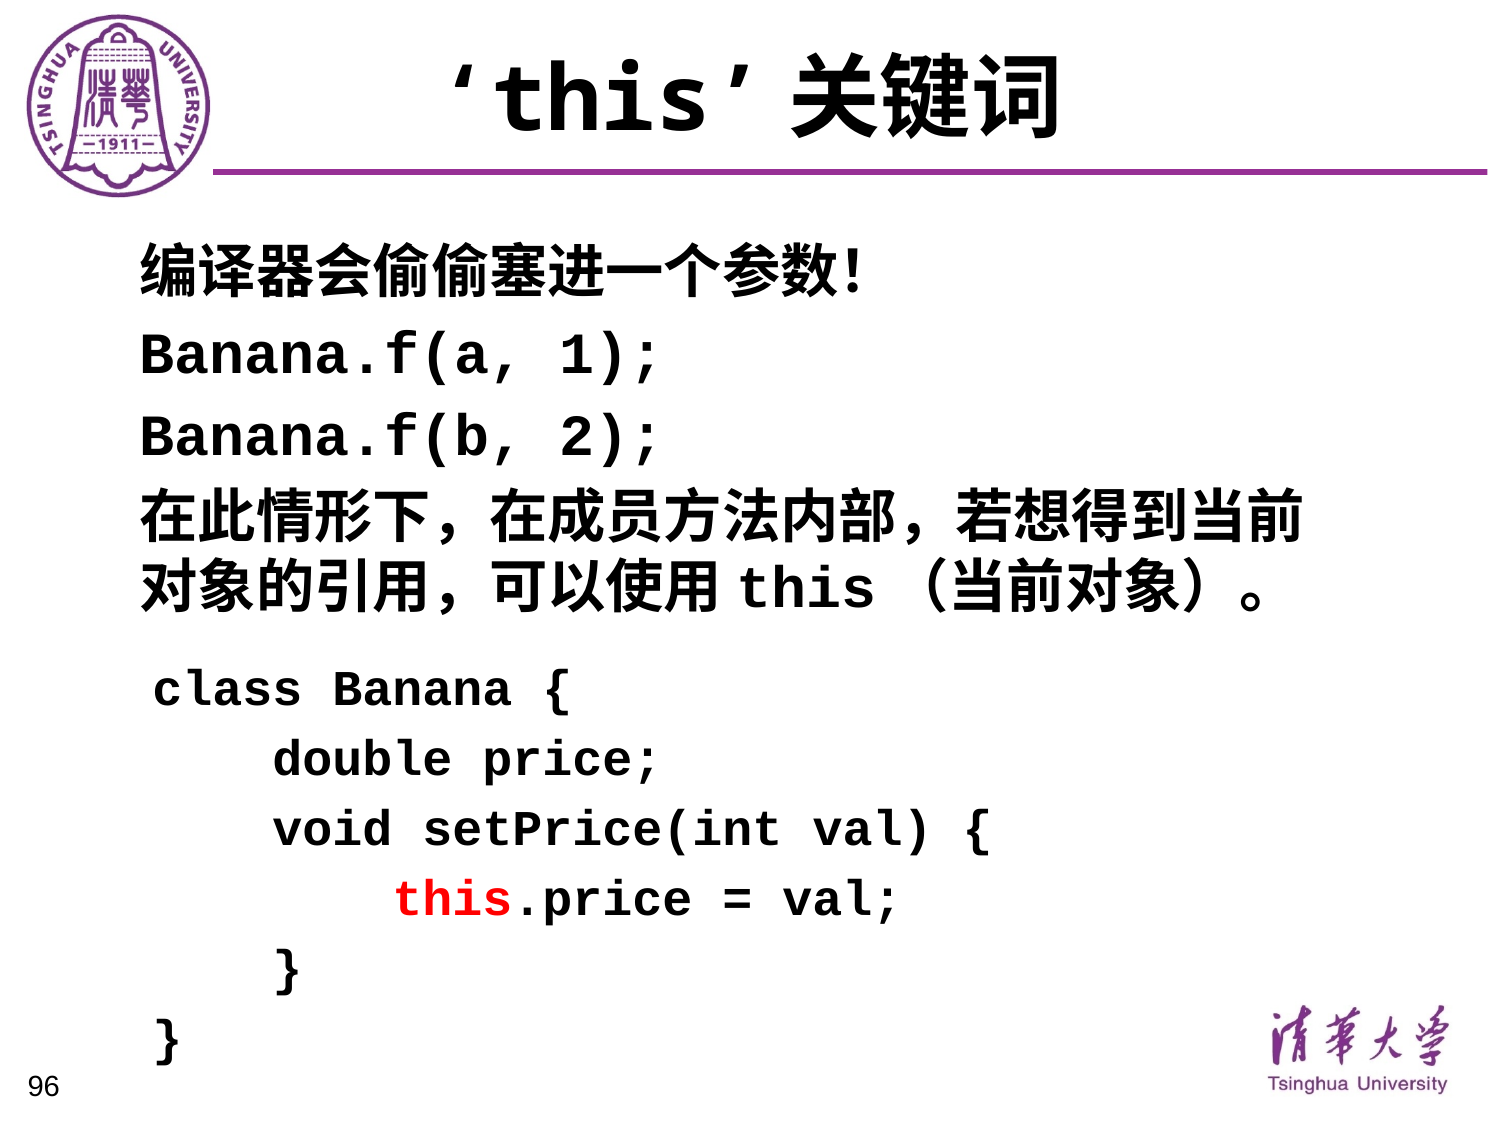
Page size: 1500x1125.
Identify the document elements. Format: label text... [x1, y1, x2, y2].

picture [1262, 999, 1454, 1101]
footer 96 [12, 1059, 176, 1125]
title ‘this’关键词 [24, 37, 1476, 151]
text_box 编译器会偷偷塞进一个参数！ Banana.f(a, 1); Banana.f(b, 2); 在此情形下，在成员方法内部，若想得到当前对象的引用，可以使用this（当前对象）。 [125, 226, 1363, 627]
picture [24, 151, 213, 200]
text_box class Banana { double price; void setPrice(int val) { this.price = val; } } [137, 648, 1363, 1073]
picture [24, 12, 213, 37]
